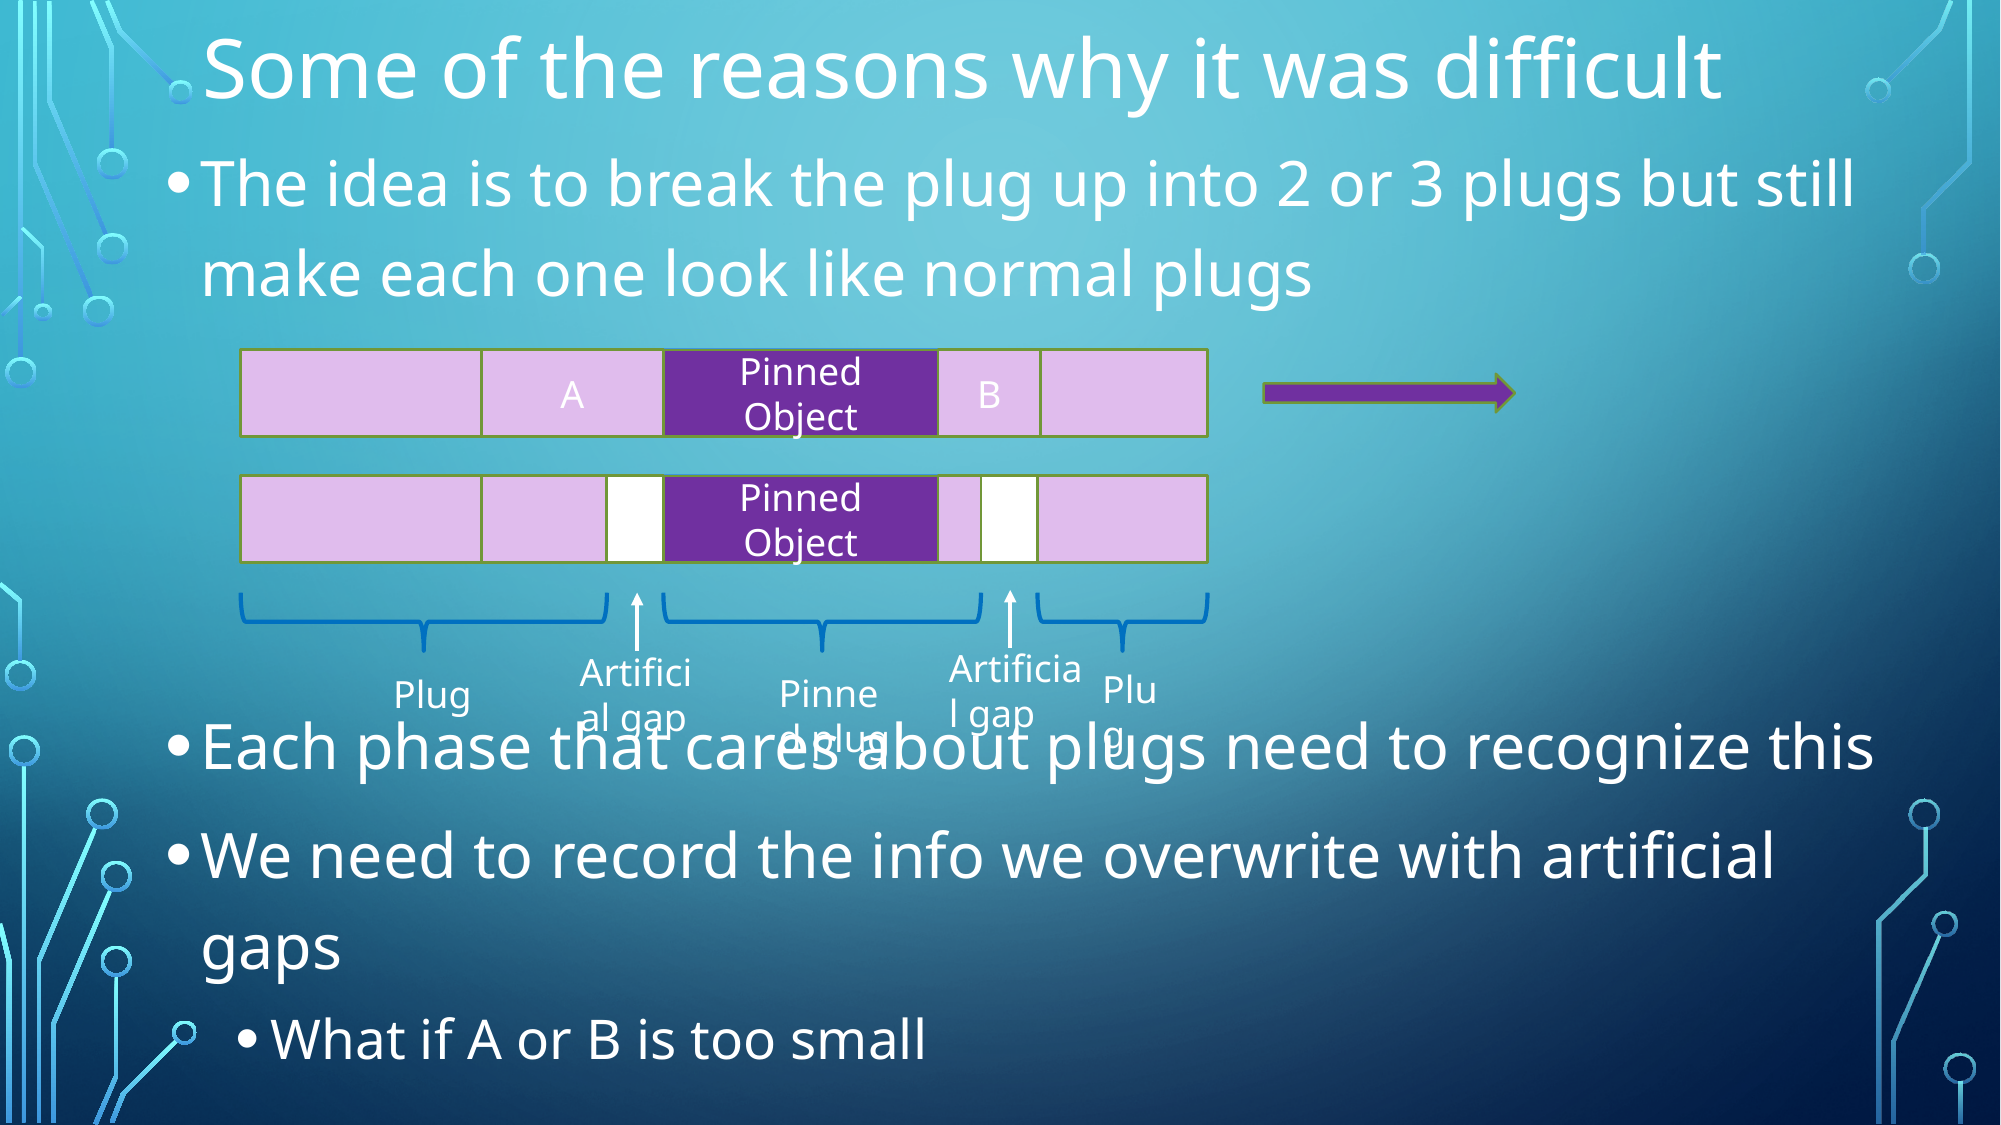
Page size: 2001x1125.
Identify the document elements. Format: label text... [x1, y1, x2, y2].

text_box Artificial gap [933, 637, 1104, 743]
text_box [1039, 348, 1209, 438]
text_box [480, 474, 606, 564]
text_box Pinned Object [665, 349, 937, 438]
text_box A [480, 348, 665, 438]
text_box Artificial gap [564, 641, 728, 746]
text_box [980, 474, 1039, 564]
text_box [1039, 474, 1209, 564]
text_box Pinned plug [763, 662, 915, 768]
text_box Plug [1087, 658, 1188, 764]
text_box [937, 474, 980, 564]
text_box [662, 592, 982, 652]
text_box [239, 348, 480, 438]
text_box [239, 474, 480, 564]
text_box B [937, 348, 1039, 438]
text_box [1262, 372, 1516, 414]
text_box Pinned Object [665, 475, 937, 564]
text_box [606, 474, 665, 564]
text_box [1036, 592, 1209, 652]
list The idea is to break the plug up into 2 or 3 plugs but still make each one look like normal plugs Each phase that cares about plugs need to recognize this We need to record the info we overwrite with artificial gaps What if A or B is too small [150, 121, 1908, 1092]
text_box [239, 592, 608, 652]
text_box Plug [378, 663, 500, 724]
title Some of the reasons why it was difficult [187, 0, 1927, 145]
